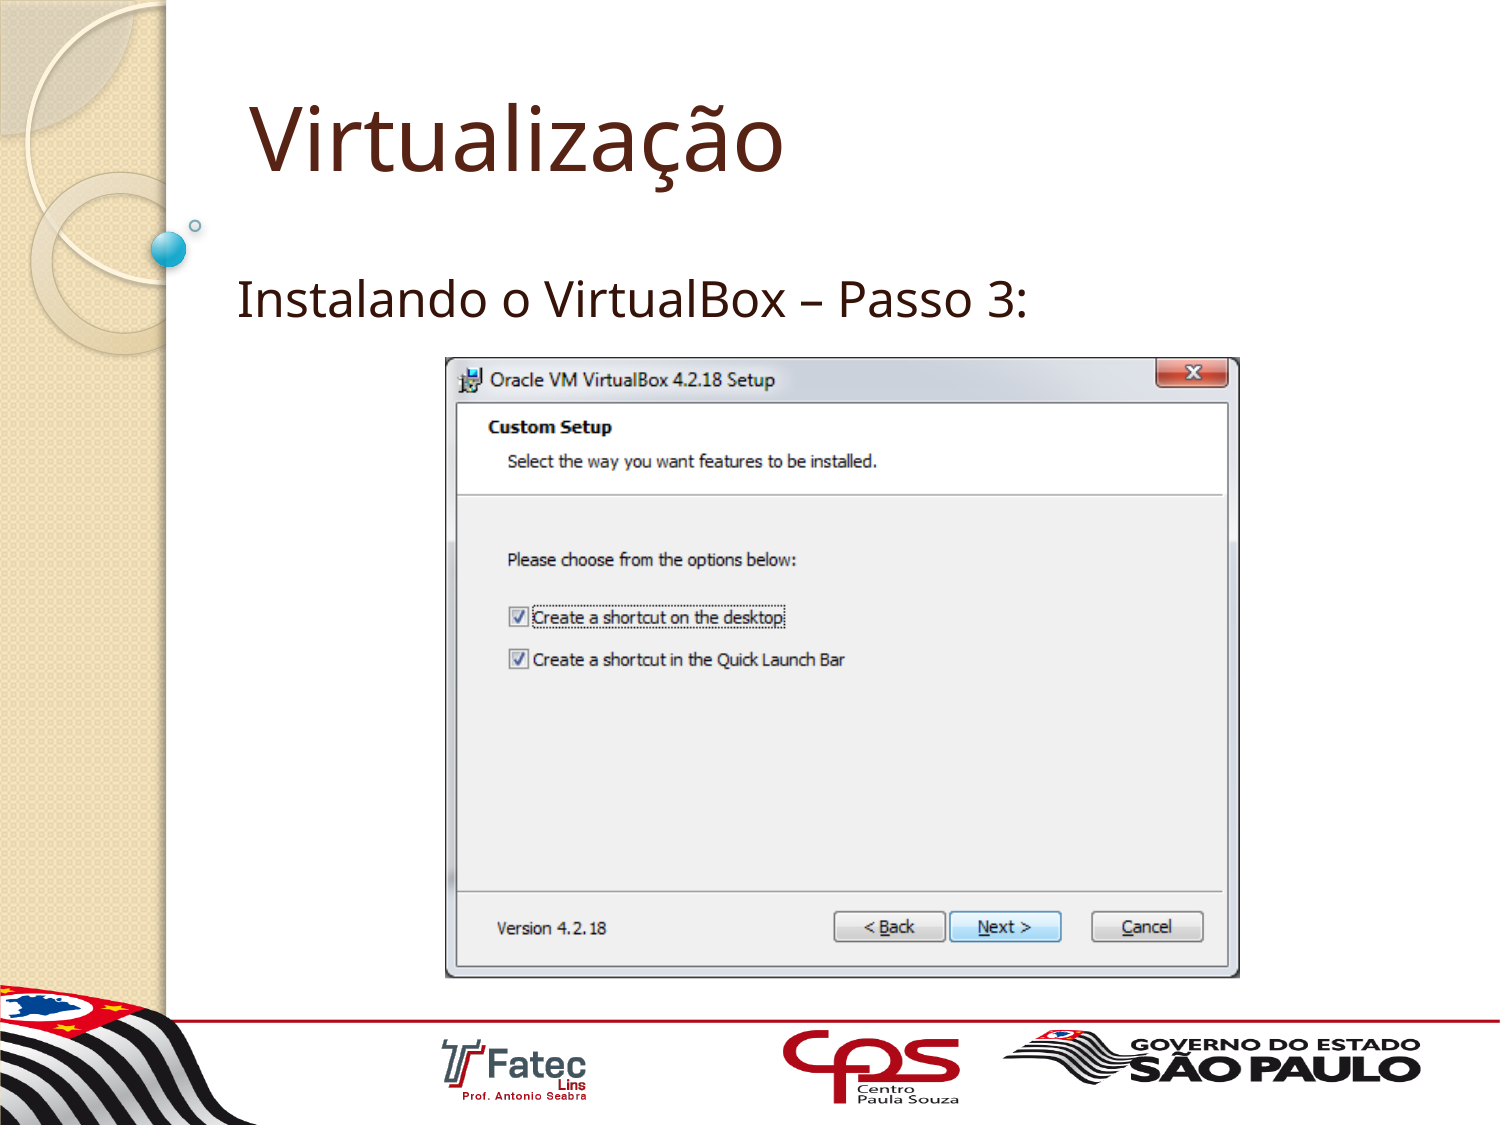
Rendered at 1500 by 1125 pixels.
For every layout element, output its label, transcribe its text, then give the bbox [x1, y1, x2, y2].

subtitle Instalando o VirtualBox – Passo 3: [218, 267, 1436, 358]
picture [0, 985, 1500, 1125]
title Virtualização [234, 59, 1450, 197]
picture [445, 357, 1240, 981]
